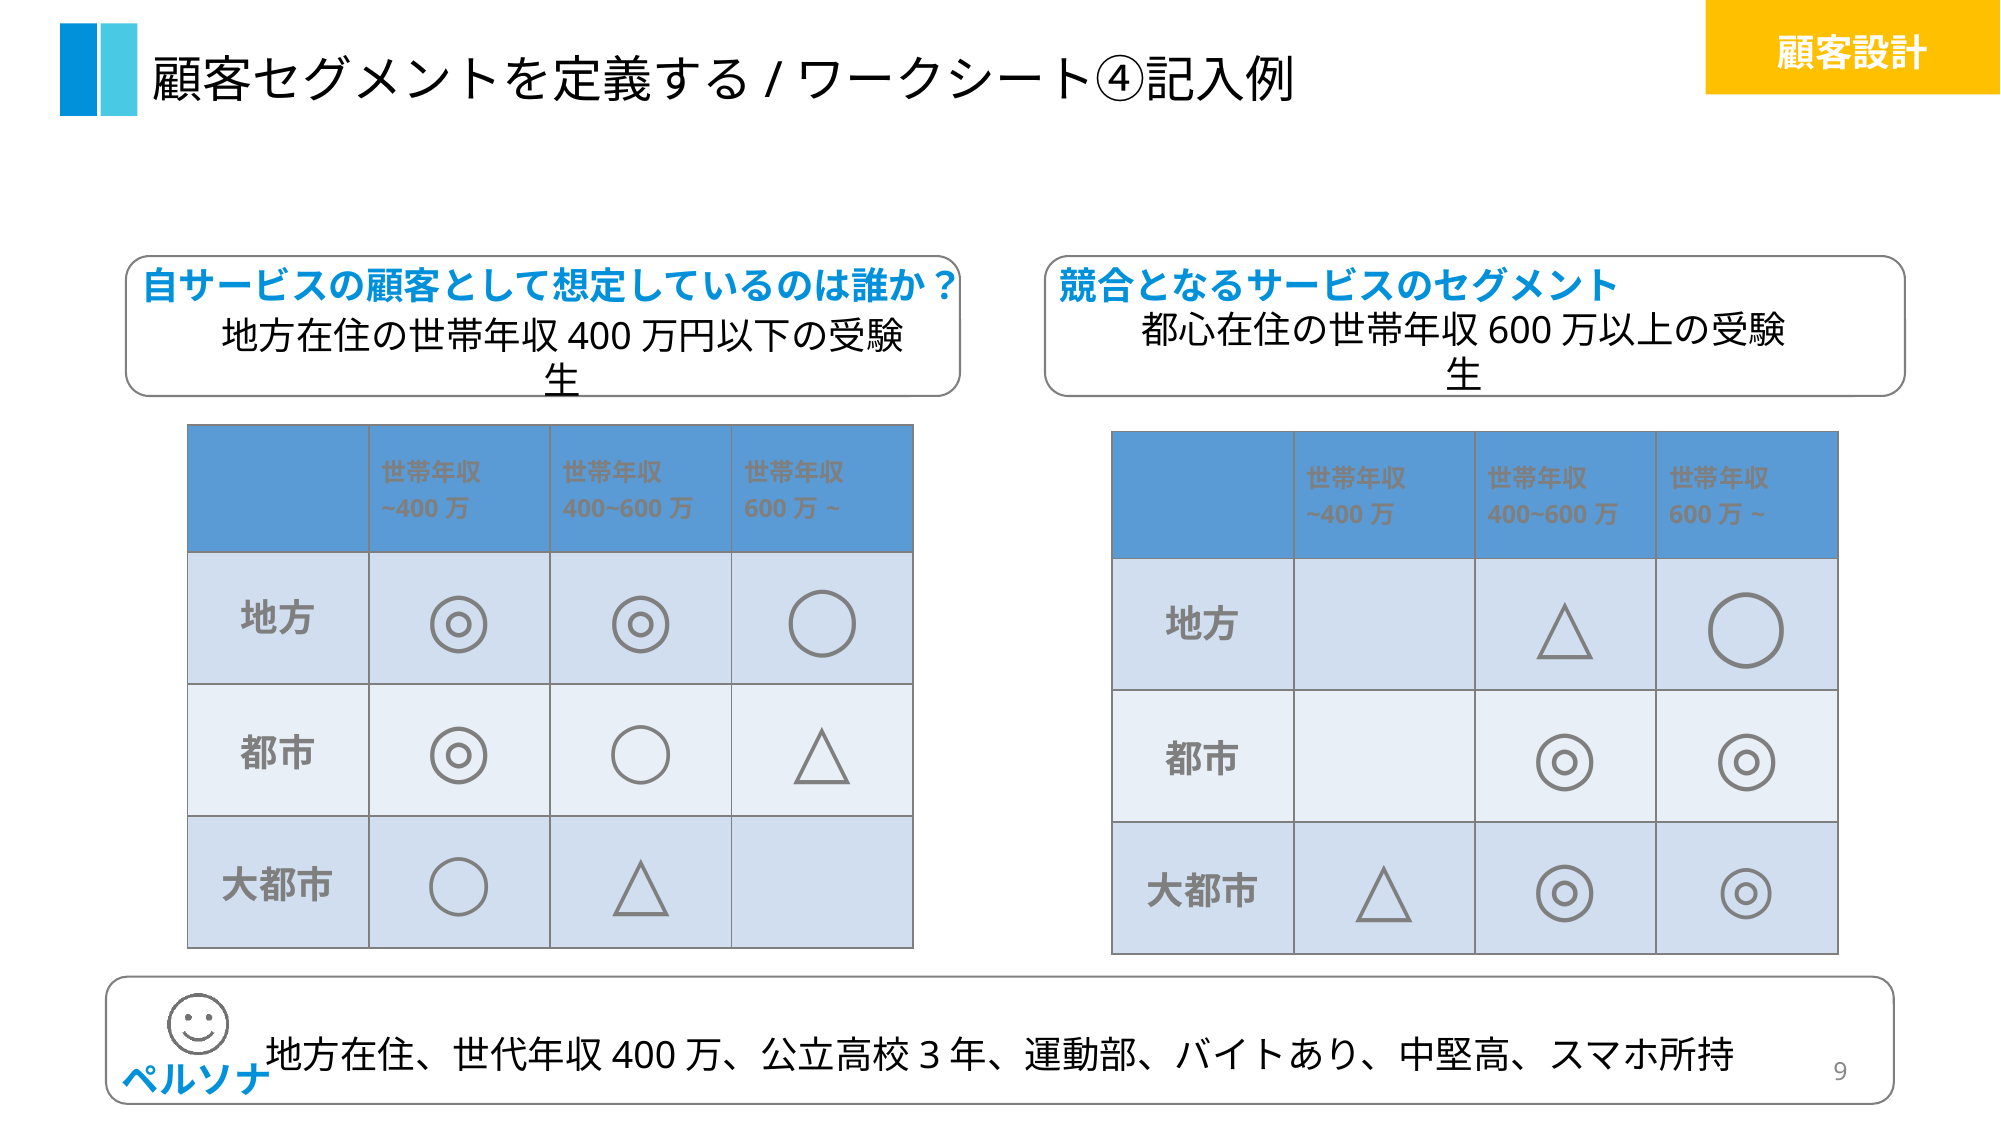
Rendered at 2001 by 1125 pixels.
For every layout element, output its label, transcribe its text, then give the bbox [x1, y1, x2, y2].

text_box 地方在住、世代年収400万、公立高校3年、運動部、バイトあり、中堅高、スマホ所持 [237, 1023, 1763, 1076]
table_cell 地方 [1113, 559, 1293, 689]
table_cell 都市 [1113, 691, 1293, 821]
table_header 世帯年収400~600万 [551, 426, 731, 551]
table_cell ◯ [551, 685, 731, 815]
table_header 世帯年収 600万~ [732, 426, 912, 551]
table_cell 大都市 [188, 817, 368, 947]
slide_number ‹#› [1412, 1042, 1863, 1103]
text_box [106, 976, 1894, 1104]
table_header 世帯年収 ~400万 [1295, 432, 1474, 558]
table_cell ◎ [370, 553, 549, 683]
text_box [1644, 256, 1906, 396]
text_box 自サービスの顧客として想定しているのは誰か？ [125, 254, 990, 308]
title 顧客セグメントを定義する/ワークシート④記入例 [137, 21, 1783, 116]
text_box [125, 308, 190, 397]
table_cell △ [732, 685, 912, 815]
table_cell ◯ [732, 553, 912, 683]
text_box [935, 308, 961, 396]
table_cell △ [551, 817, 731, 947]
text_box 競合となるサービスのセグメント [1044, 254, 1644, 308]
text_box [1044, 308, 1388, 397]
table_cell 都市 [188, 685, 368, 815]
table_header 世帯年収 ~400万 [370, 426, 549, 551]
table_cell ◎ [370, 685, 549, 815]
table_header [1113, 432, 1293, 558]
text_box 顧客設計 [1705, 0, 2000, 95]
table_cell ◎ [1657, 823, 1837, 953]
table_cell ◎ [551, 553, 731, 683]
text_box ペルソナ [106, 1049, 289, 1102]
table_cell [1295, 559, 1474, 689]
table_cell △ [1295, 823, 1474, 953]
table_cell ◎ [1657, 691, 1837, 821]
table_header [188, 426, 368, 551]
table_cell 地方 [188, 553, 368, 683]
table_header 世帯年収 600万~ [1657, 432, 1837, 558]
text_box 都心在住の世帯年収600万以上の受験生 [1110, 298, 1817, 396]
table_cell ◎ [1476, 823, 1655, 953]
table_cell ◯ [370, 817, 549, 947]
picture [166, 993, 229, 1055]
table_cell ◎ [1476, 691, 1655, 821]
table_cell [1295, 691, 1474, 821]
table_cell △ [1476, 559, 1655, 689]
table_header 世帯年収400~600万 [1476, 432, 1655, 558]
text_box 地方在住の世帯年収400万円以下の受験生 [190, 304, 935, 402]
table_cell [732, 817, 912, 947]
table_cell ◯ [1657, 559, 1837, 689]
table_cell 大都市 [1113, 823, 1293, 953]
